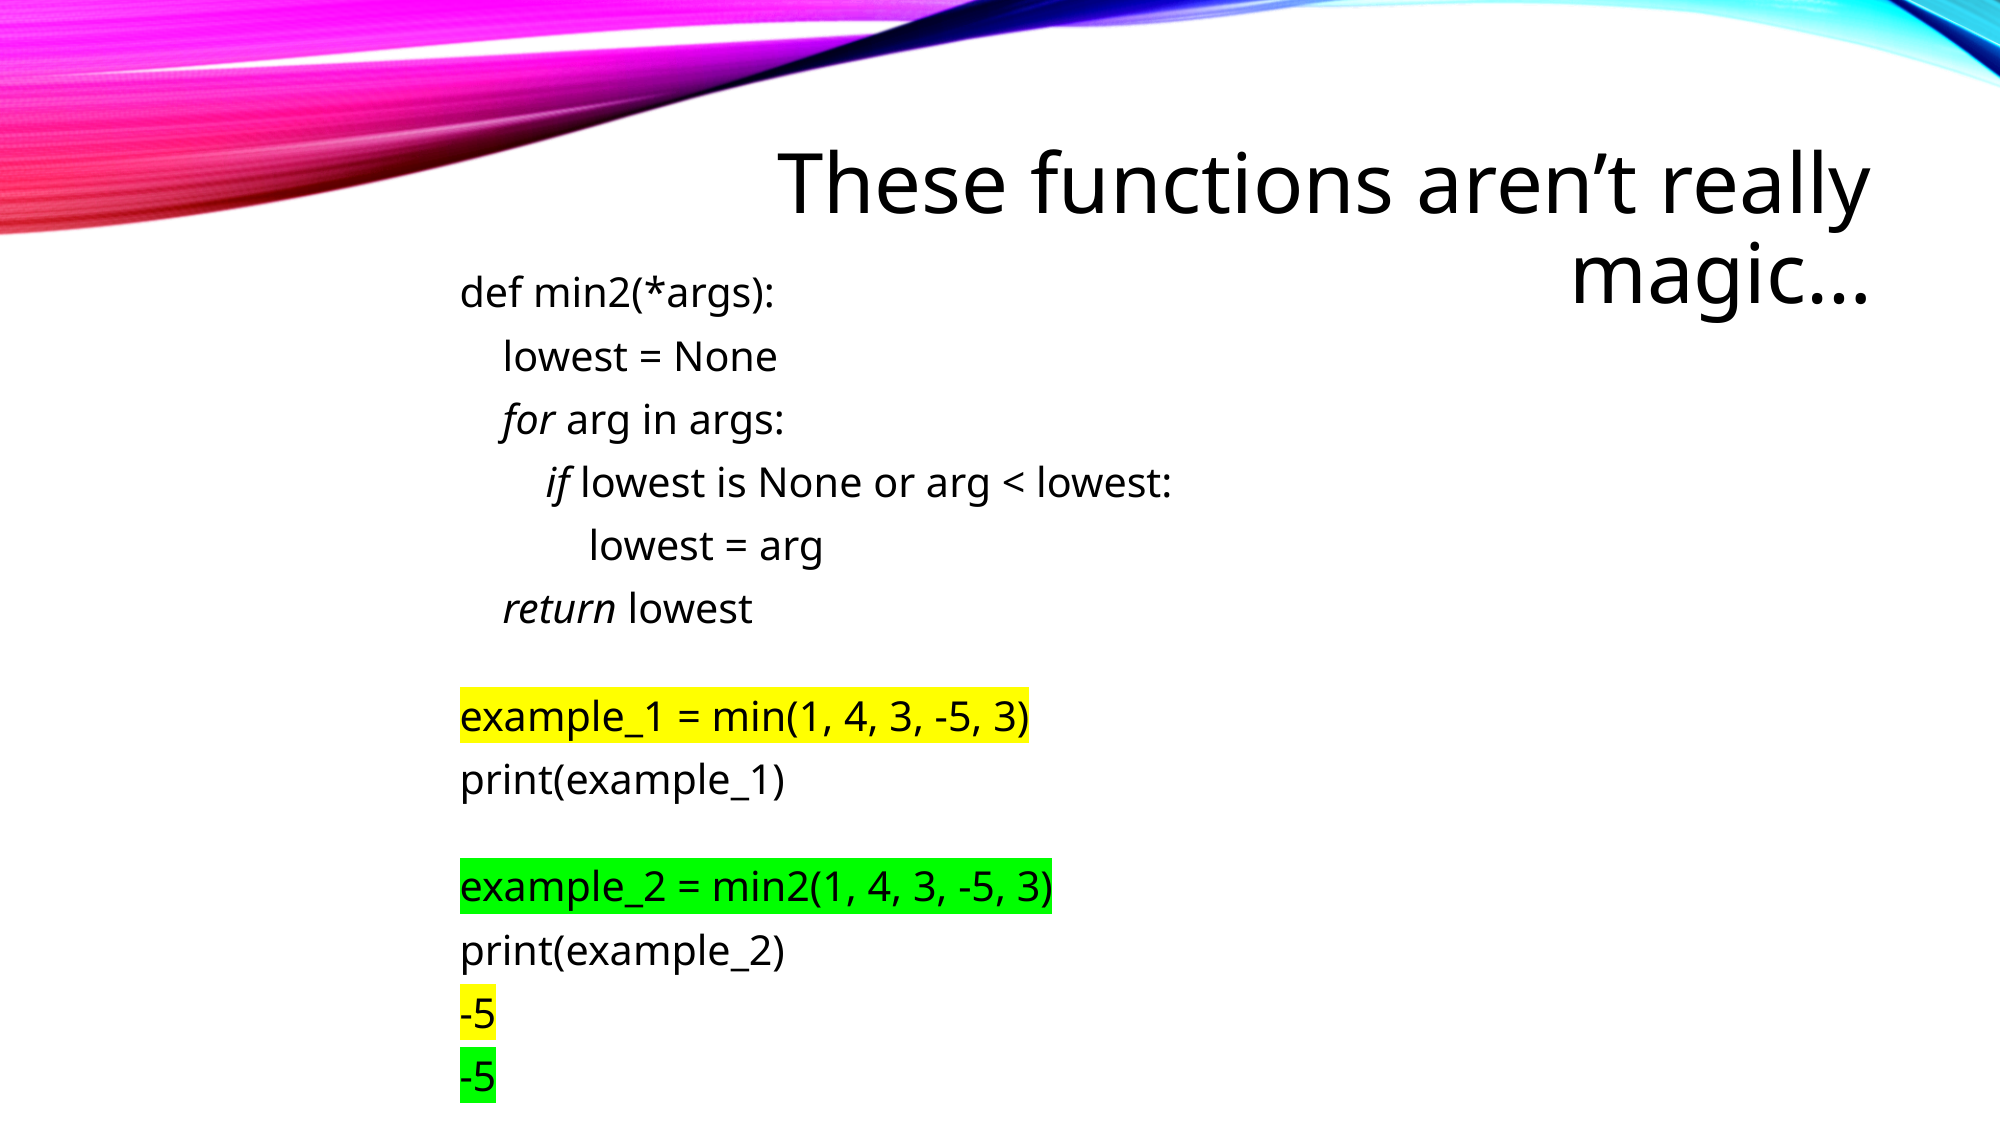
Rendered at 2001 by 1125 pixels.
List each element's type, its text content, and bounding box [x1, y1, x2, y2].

title These functions aren’t really magic… [474, 125, 1888, 338]
picture [1910, 0, 2000, 45]
picture [0, 0, 2000, 237]
list def min2(*args): lowest = None for arg in args: if lowest is None or arg < lowest: lowest = arg return lowest example_1 = min(1, 4, 3, -5, 3) print(example_1) example_2 = min2(1, 4, 3, -5, 3) print(example_2) -5 -5 [444, 264, 1556, 1116]
picture [1890, 0, 2000, 75]
